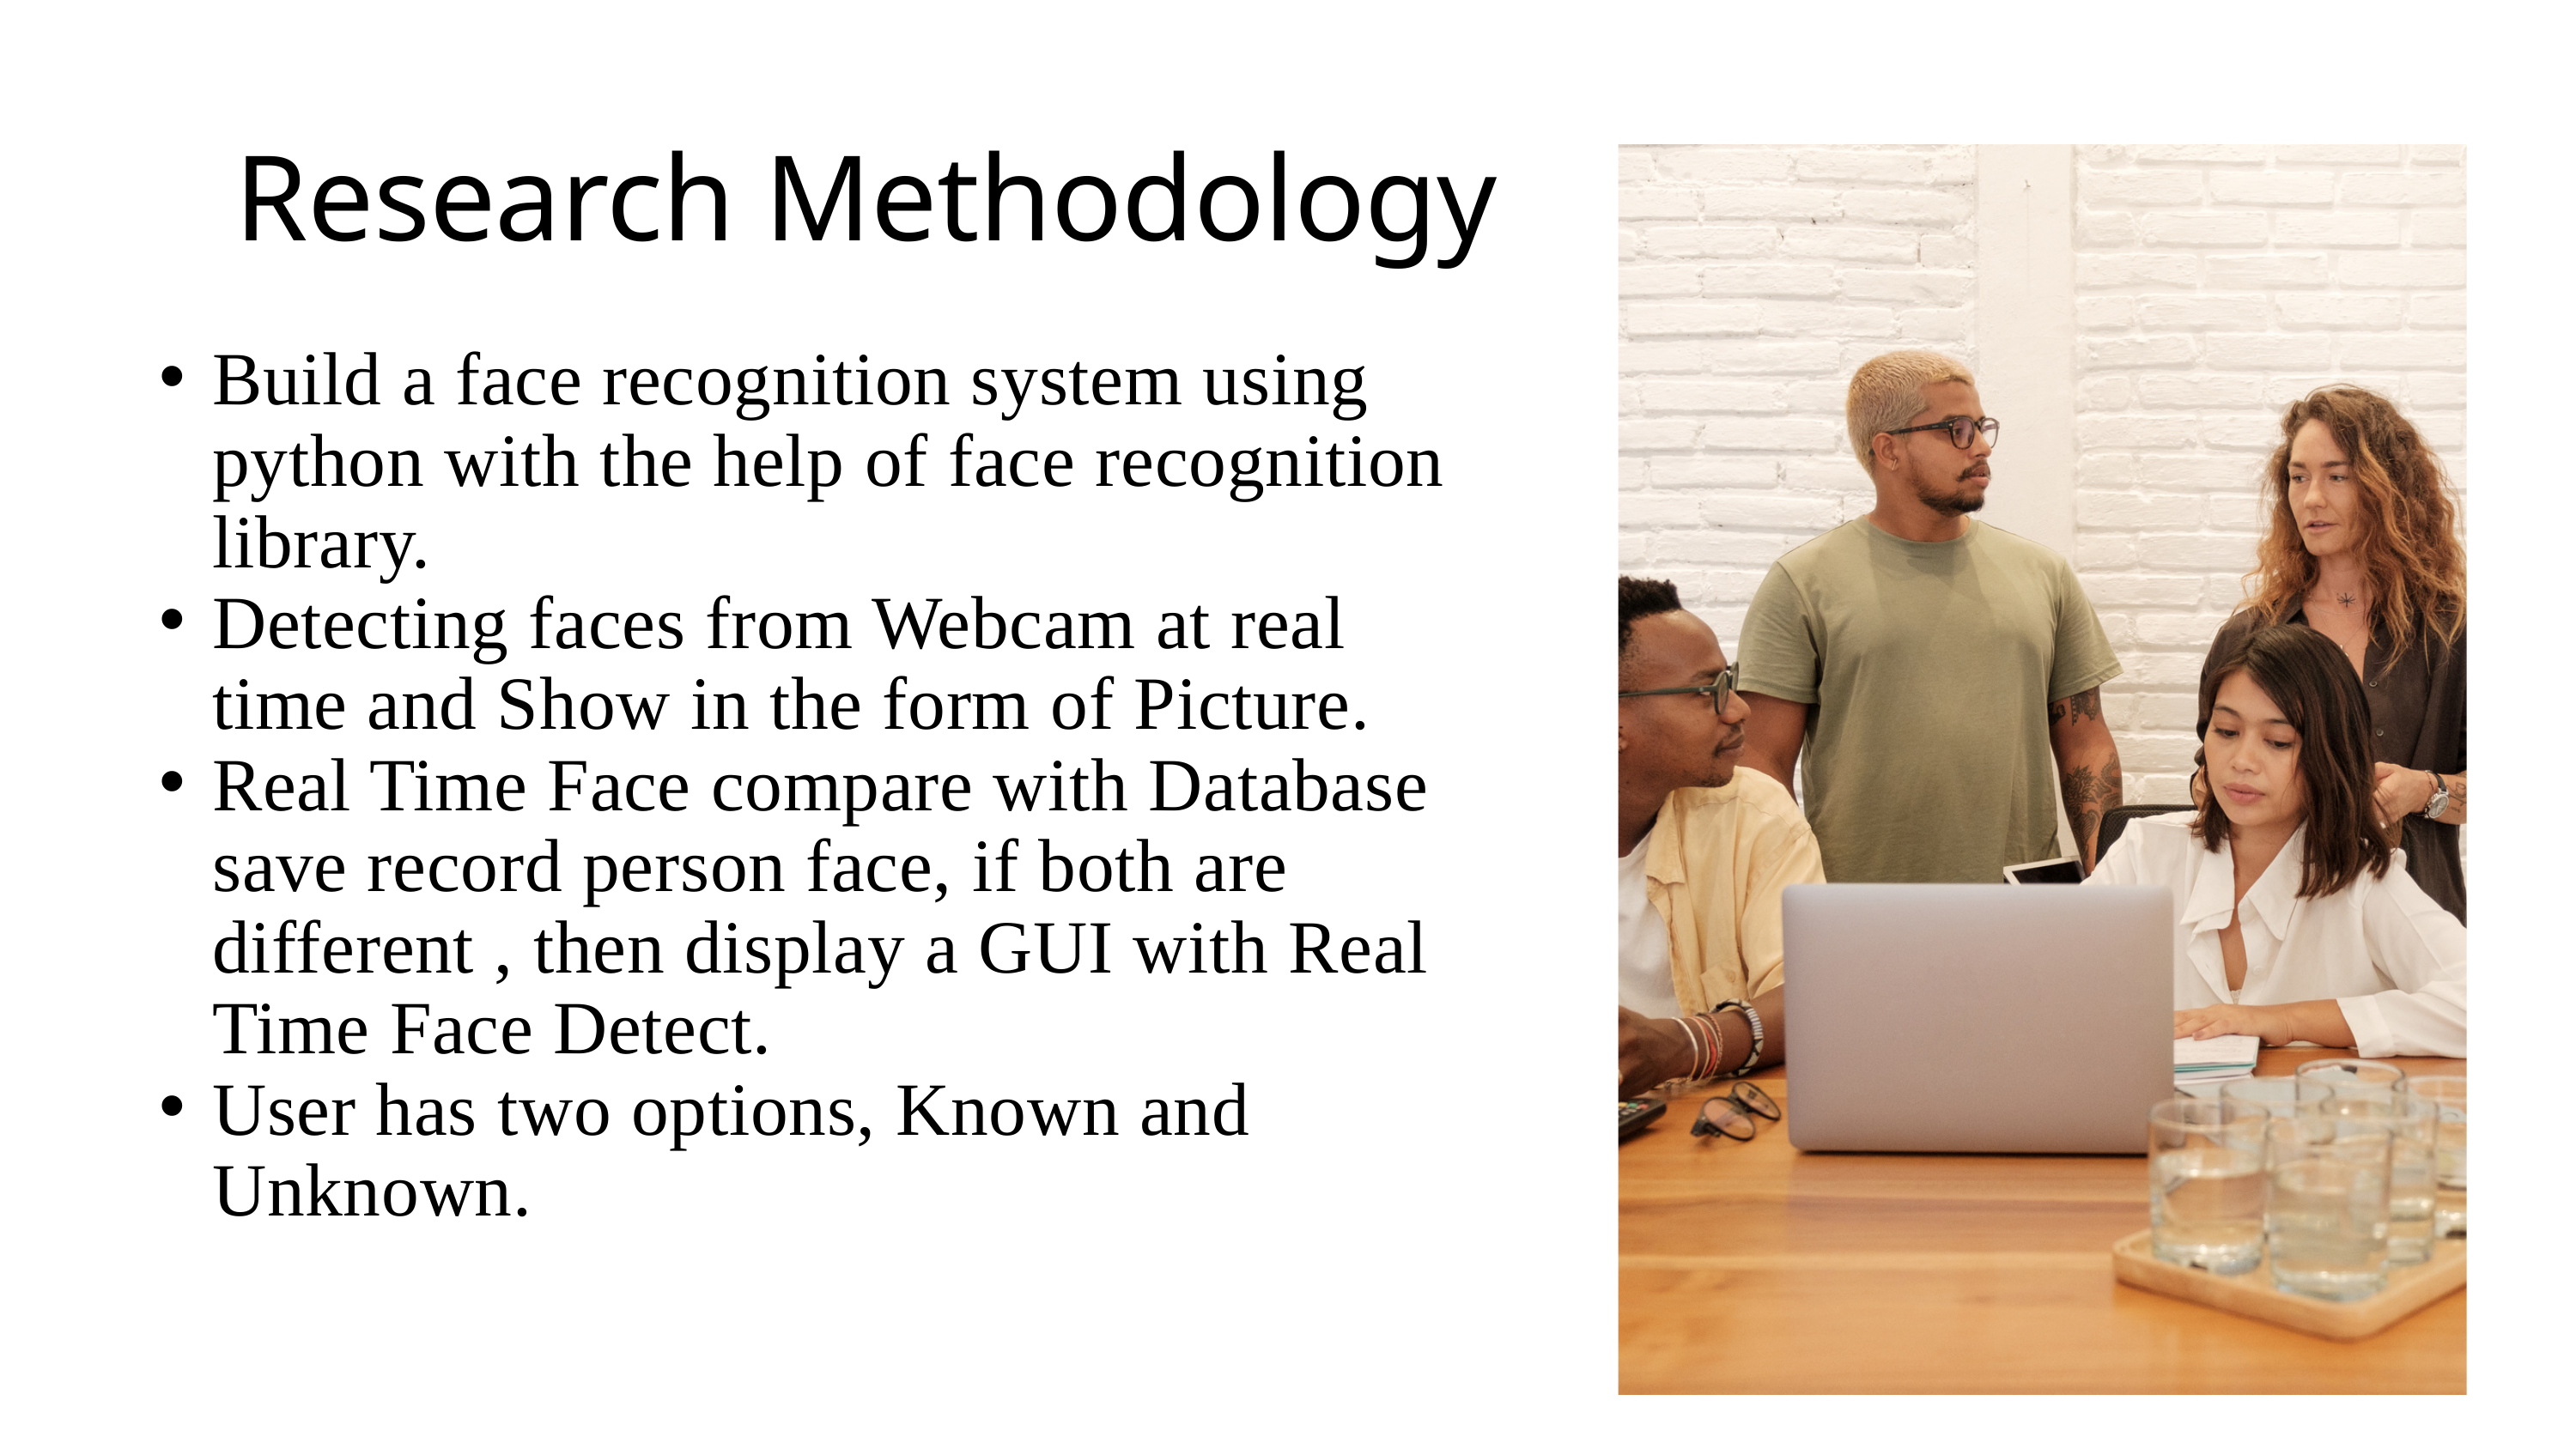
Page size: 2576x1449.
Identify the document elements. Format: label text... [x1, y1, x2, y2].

text_box [1618, 144, 2467, 1395]
text_box Build a face recognition system using python with the help of face recognition library. Detecting faces from Webcam at real time and Show in the form of Picture. Real Time Face compare with Database save record person face, if both are different , then display a GUI with Real Time Face Detect. User has two options, Known and Unknown. [105, 338, 1455, 1449]
text_box Research Methodology [234, 136, 2432, 392]
